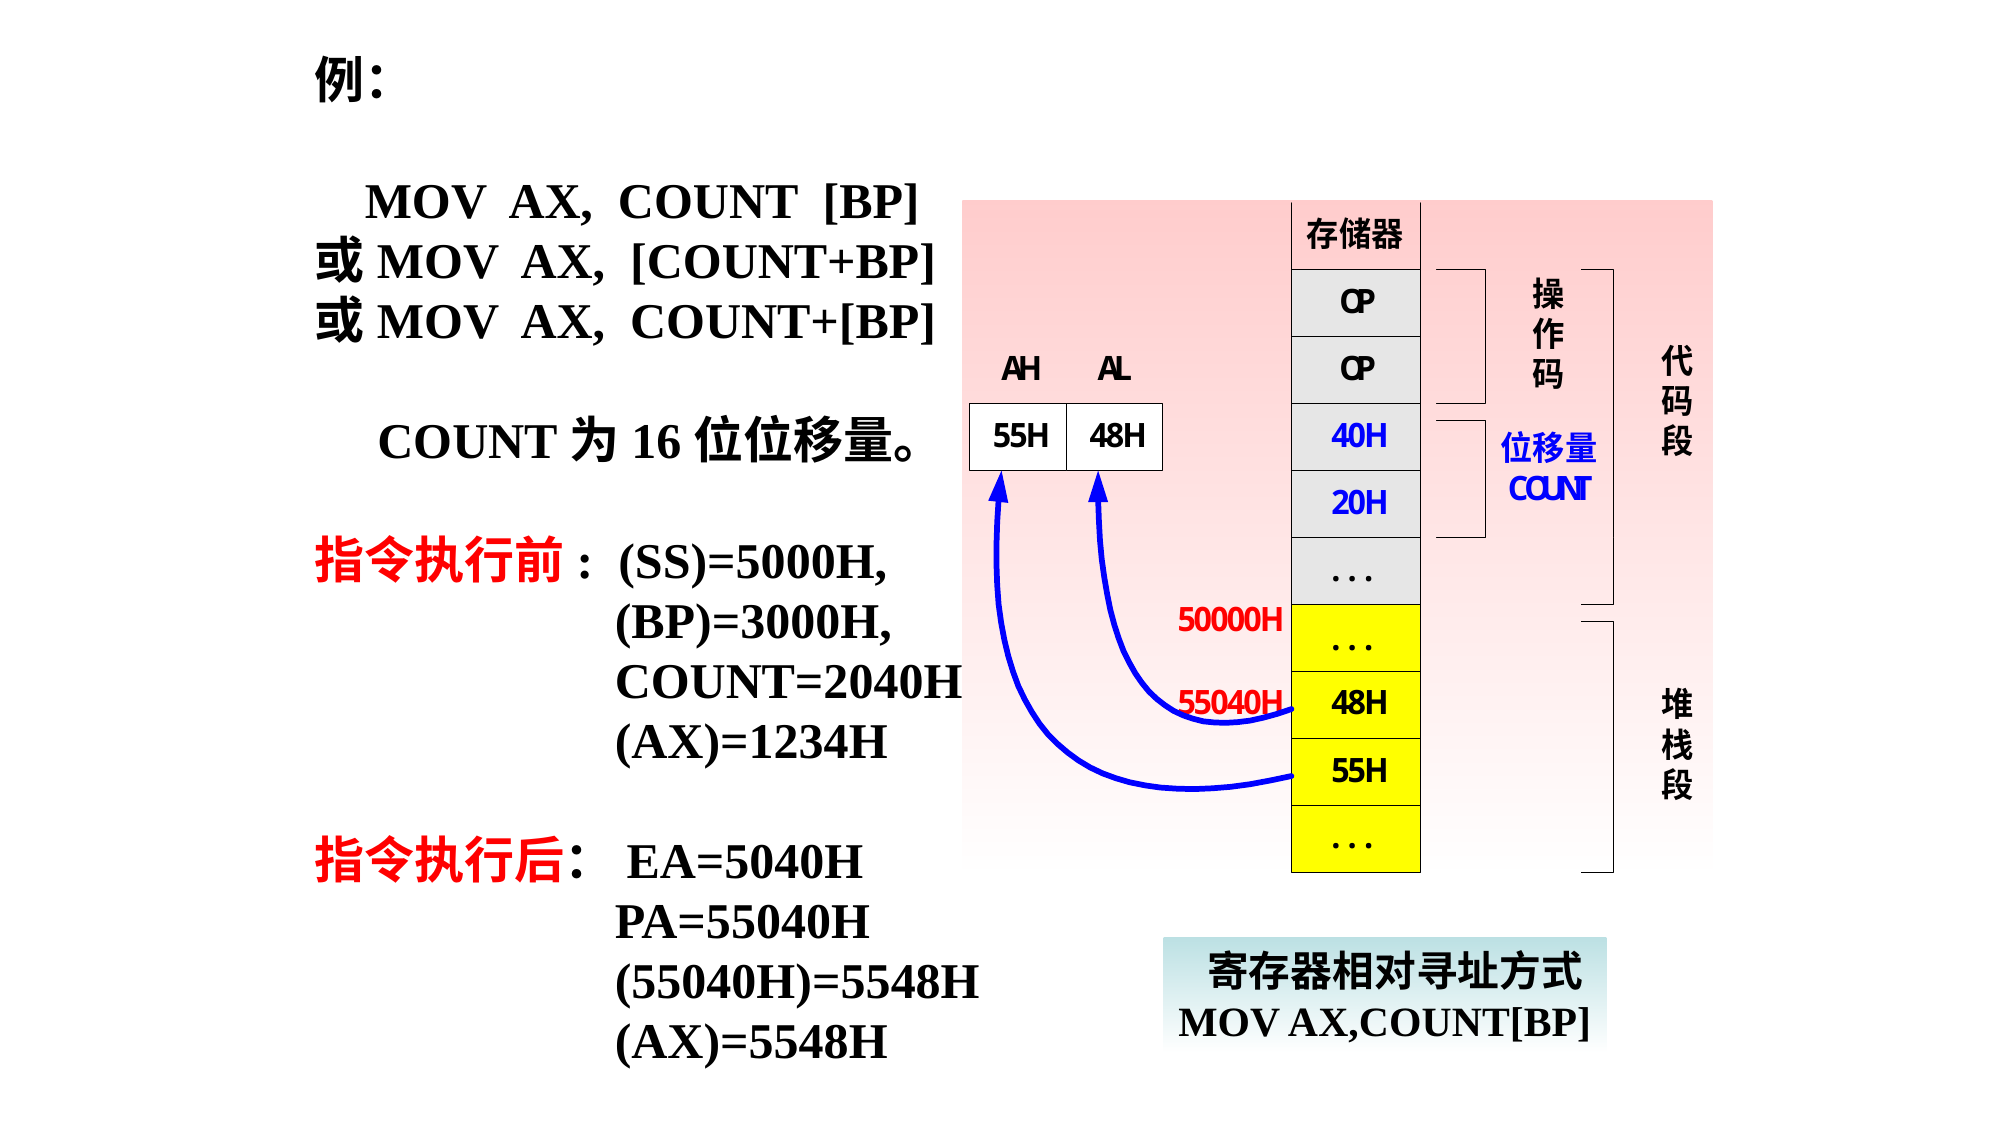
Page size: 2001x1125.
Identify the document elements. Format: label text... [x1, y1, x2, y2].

text_box 例： MOV AX, COUNT [BP] 或MOV AX, [COUNT+BP] 或MOV AX, COUNT+[BP] COUNT为16位位移量。 指令执行前: (SS)=5000H, (BP)=3000H, COUNT=2040H, (AX)=1234H 指令执行后：EA=5040H PA=55040H (55040H)=5548H (AX)=5548H [300, 40, 1075, 1076]
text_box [962, 199, 1713, 876]
text_box 寄存器相对寻址方式 MOV AX,COUNT[BP] [1163, 937, 1607, 1053]
